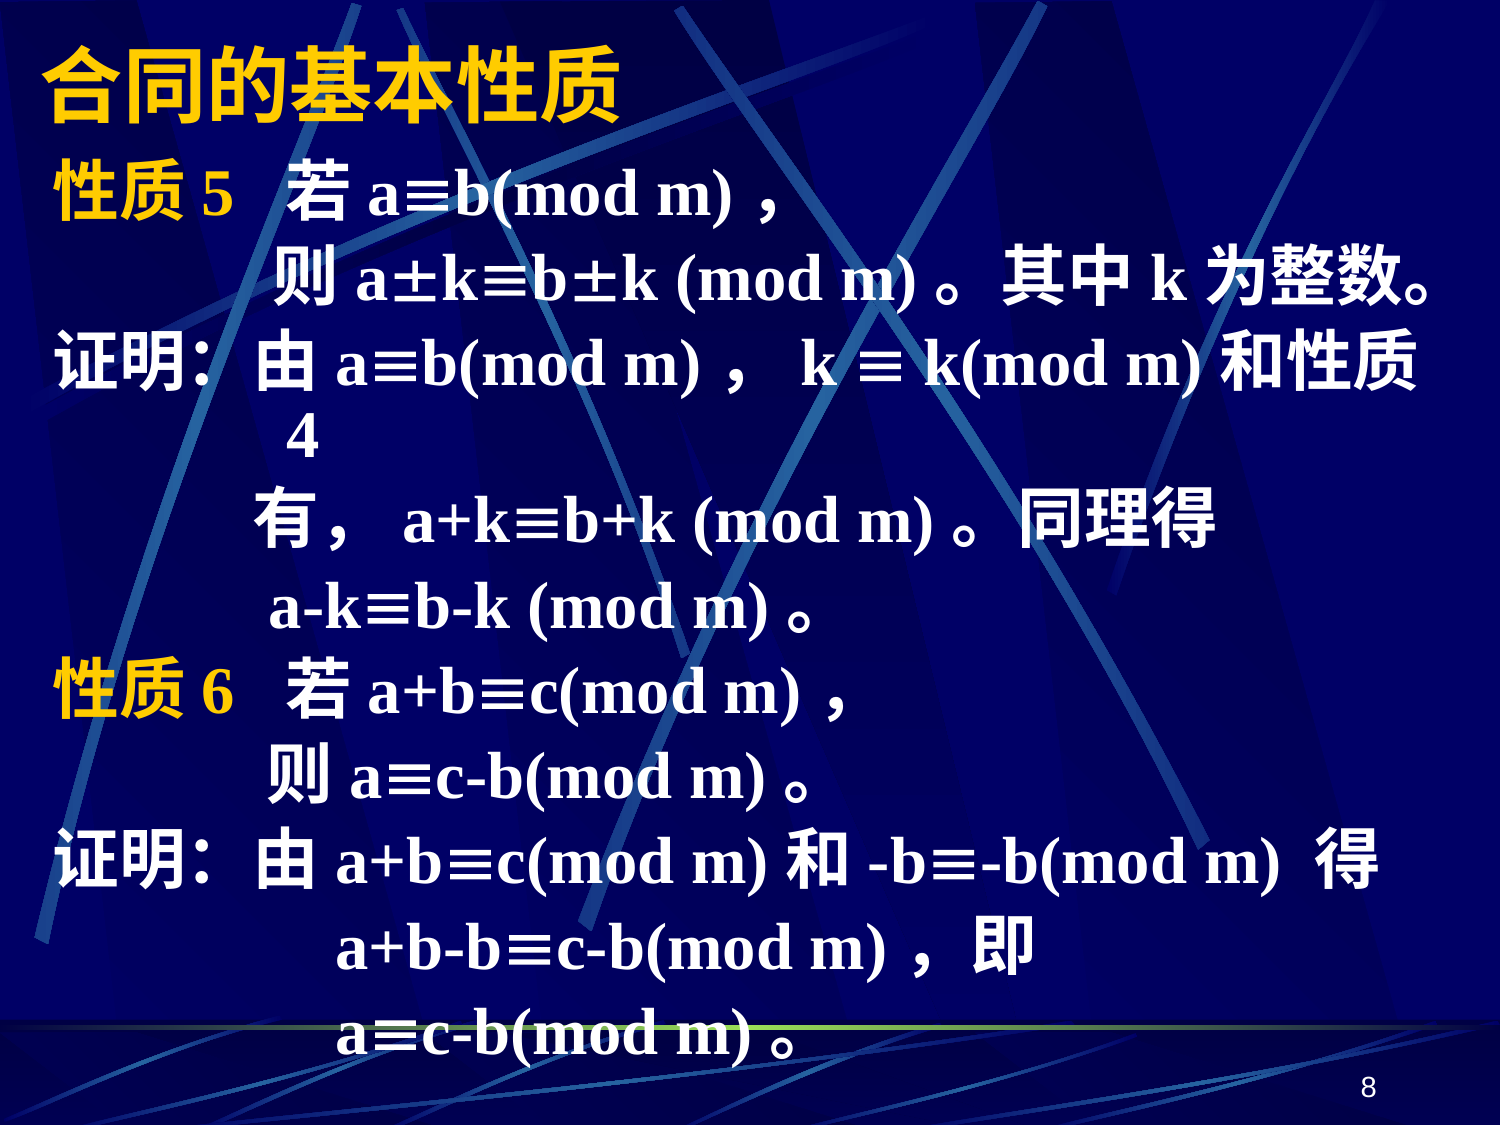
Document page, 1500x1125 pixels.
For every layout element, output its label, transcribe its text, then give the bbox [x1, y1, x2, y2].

list 性质5 若ab(mod m)， 则akbk (mod m)。其中k为整数。 证明：由ab(mod m)，k  k(mod m)和性质4 有，a+kb+k (mod m)。同理得 a-kb-k (mod m)。 性质6 若a+bc(mod m)， 则ac-b(mod m)。 证明：由a+bc(mod m)和-b-b(mod m) 得 a+b-bc-b(mod m)，即 ac-b(mod m)。 [37, 149, 1475, 1063]
title 合同的基本性质 [24, 24, 1301, 142]
slide_number 8 [1079, 1035, 1393, 1111]
